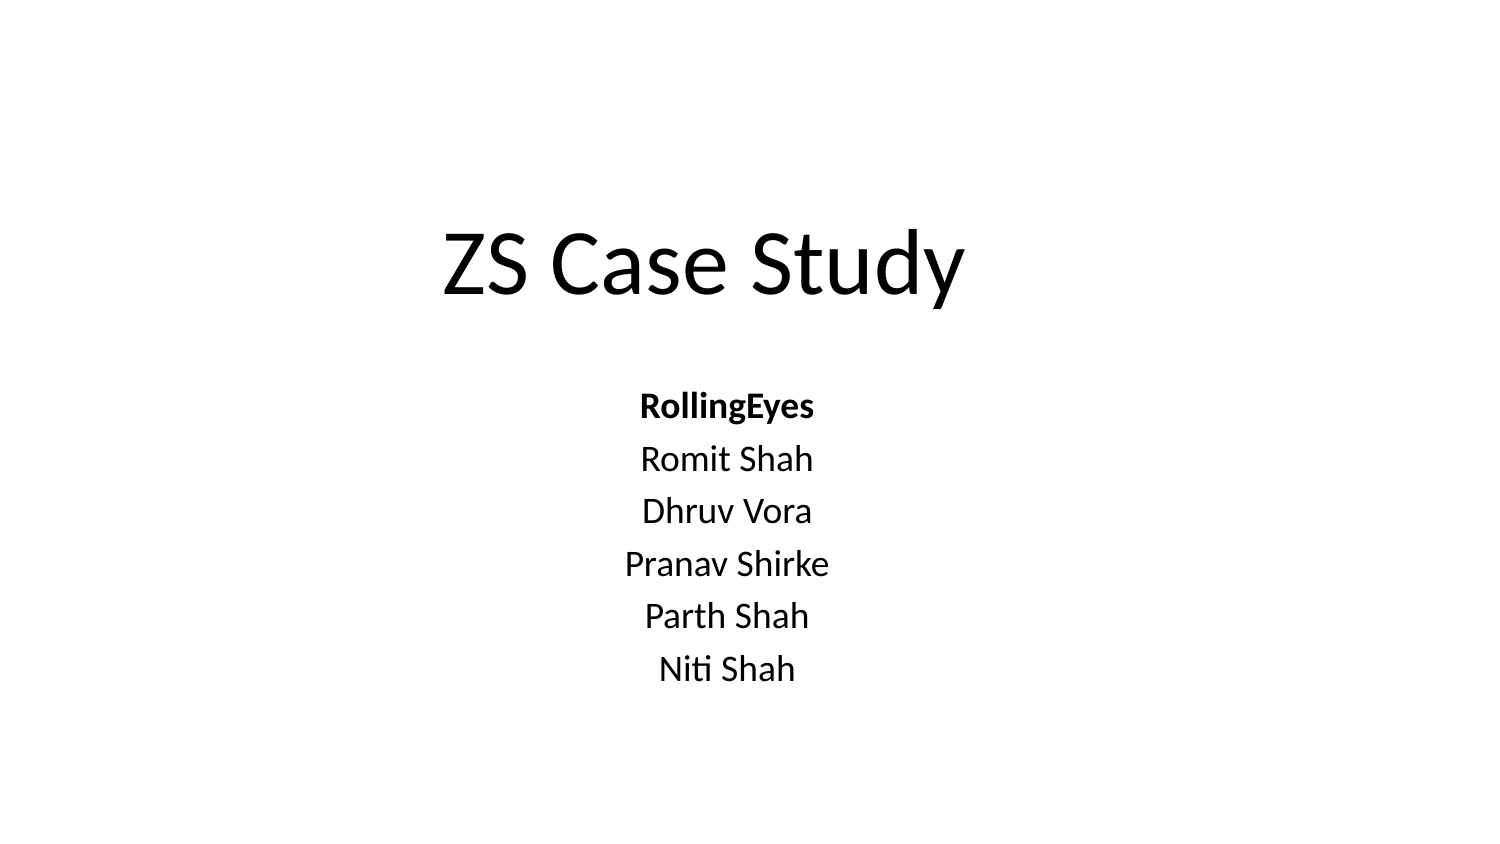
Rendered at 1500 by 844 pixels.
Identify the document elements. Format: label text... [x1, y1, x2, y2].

subtitle RollingEyes Romit Shah Dhruv Vora Pranav Shirke Parth Shah Niti Shah [164, 384, 1290, 588]
title ZS Case Study [142, 26, 1268, 321]
